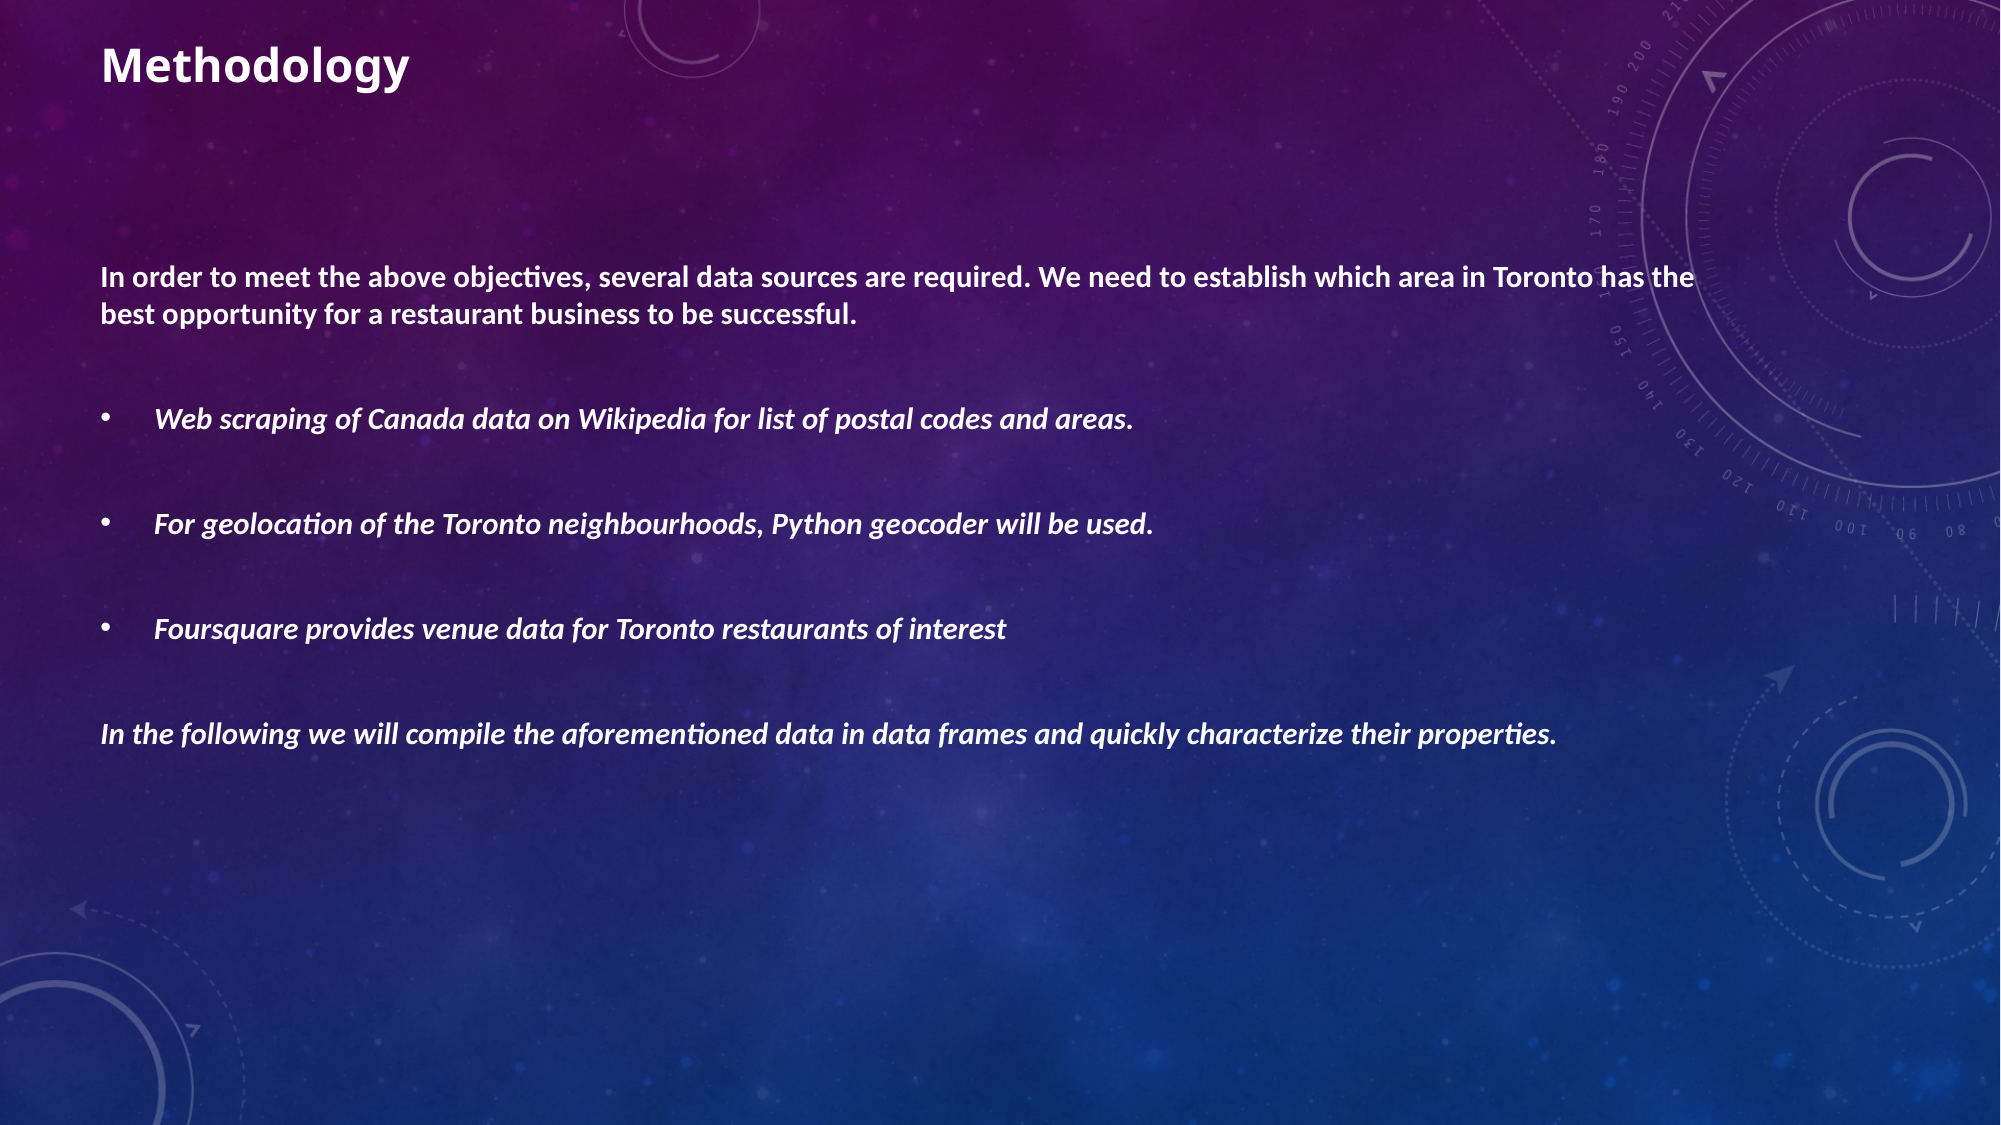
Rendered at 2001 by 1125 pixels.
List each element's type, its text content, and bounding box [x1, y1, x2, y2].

title Methodology [85, 27, 1748, 100]
picture [0, 0, 2001, 1125]
list In order to meet the above objectives, several data sources are required. We need to establish which area in Toronto has the best opportunity for a restaurant business to be successful. Web scraping of Canada data on Wikipedia for list of postal codes and areas. For geolocation of the Toronto neighbourhoods, Python geocoder will be used. Foursquare provides venue data for Toronto restaurants of interest In the following we will compile the aforementioned data in data frames and quickly characterize their properties. [85, 249, 1748, 848]
